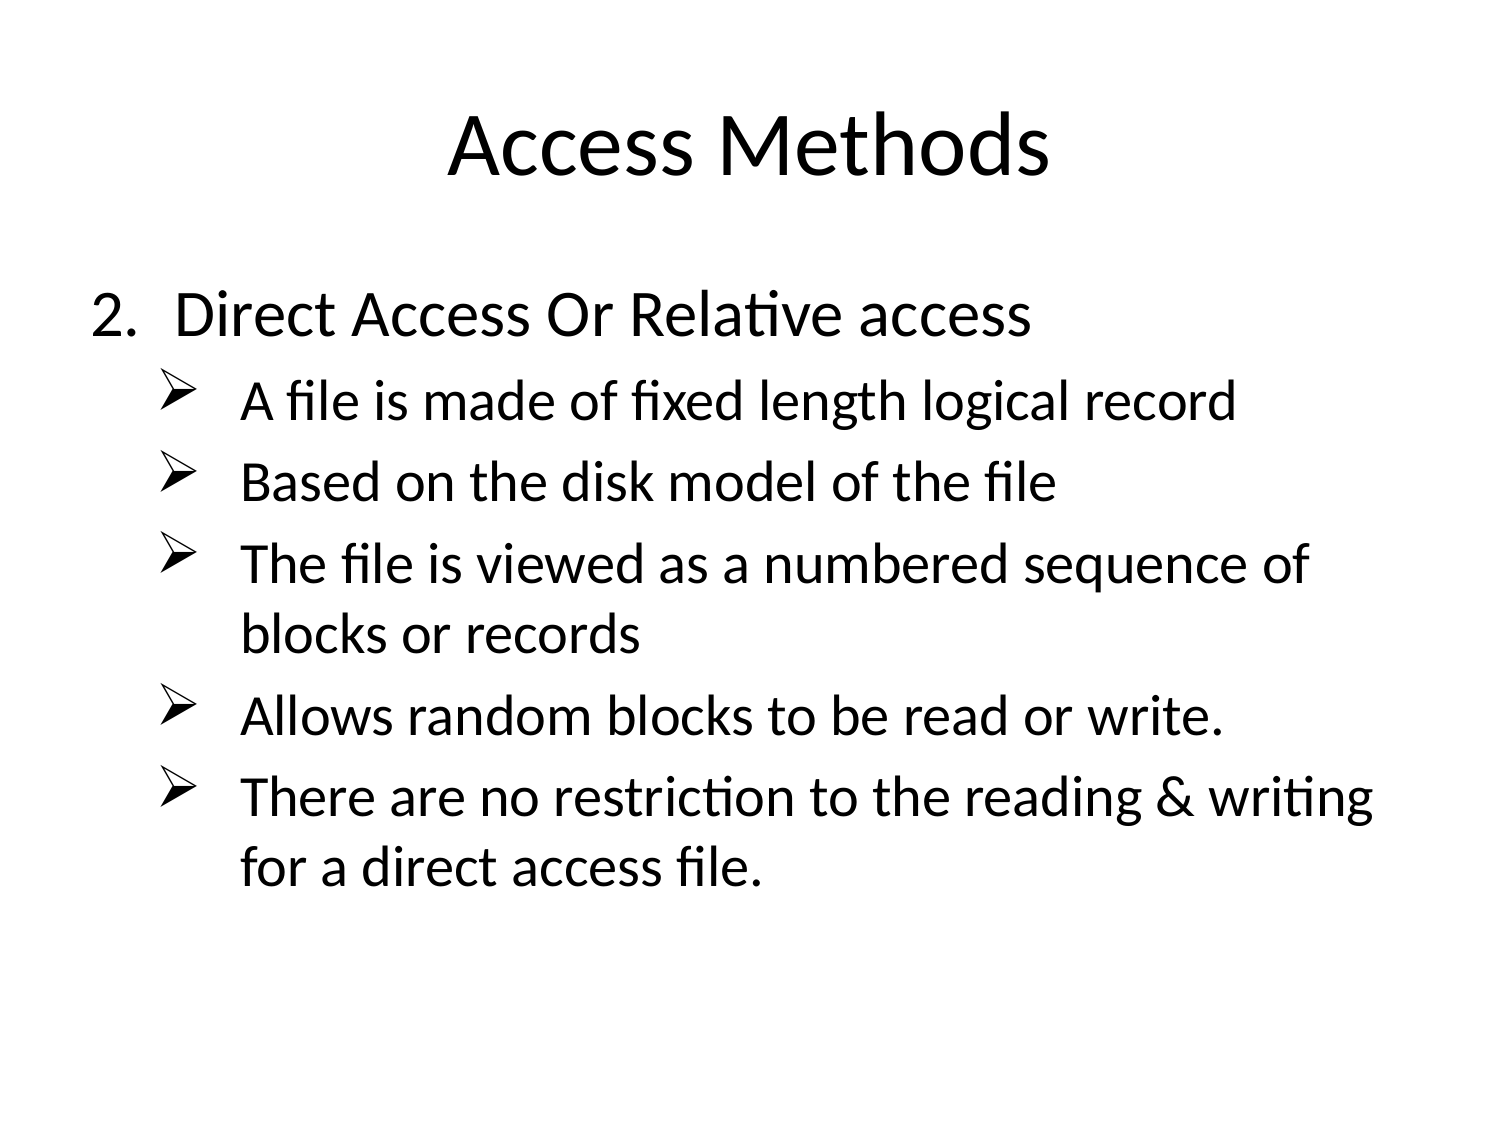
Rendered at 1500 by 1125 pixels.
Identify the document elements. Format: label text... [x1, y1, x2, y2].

title Access Methods [75, 45, 1425, 233]
list Direct Access Or Relative access A file is made of fixed length logical record Based on the disk model of the file The file is viewed as a numbered sequence of blocks or records Allows random blocks to be read or write. There are no restriction to the reading & writing for a direct access file. [75, 262, 1425, 1005]
